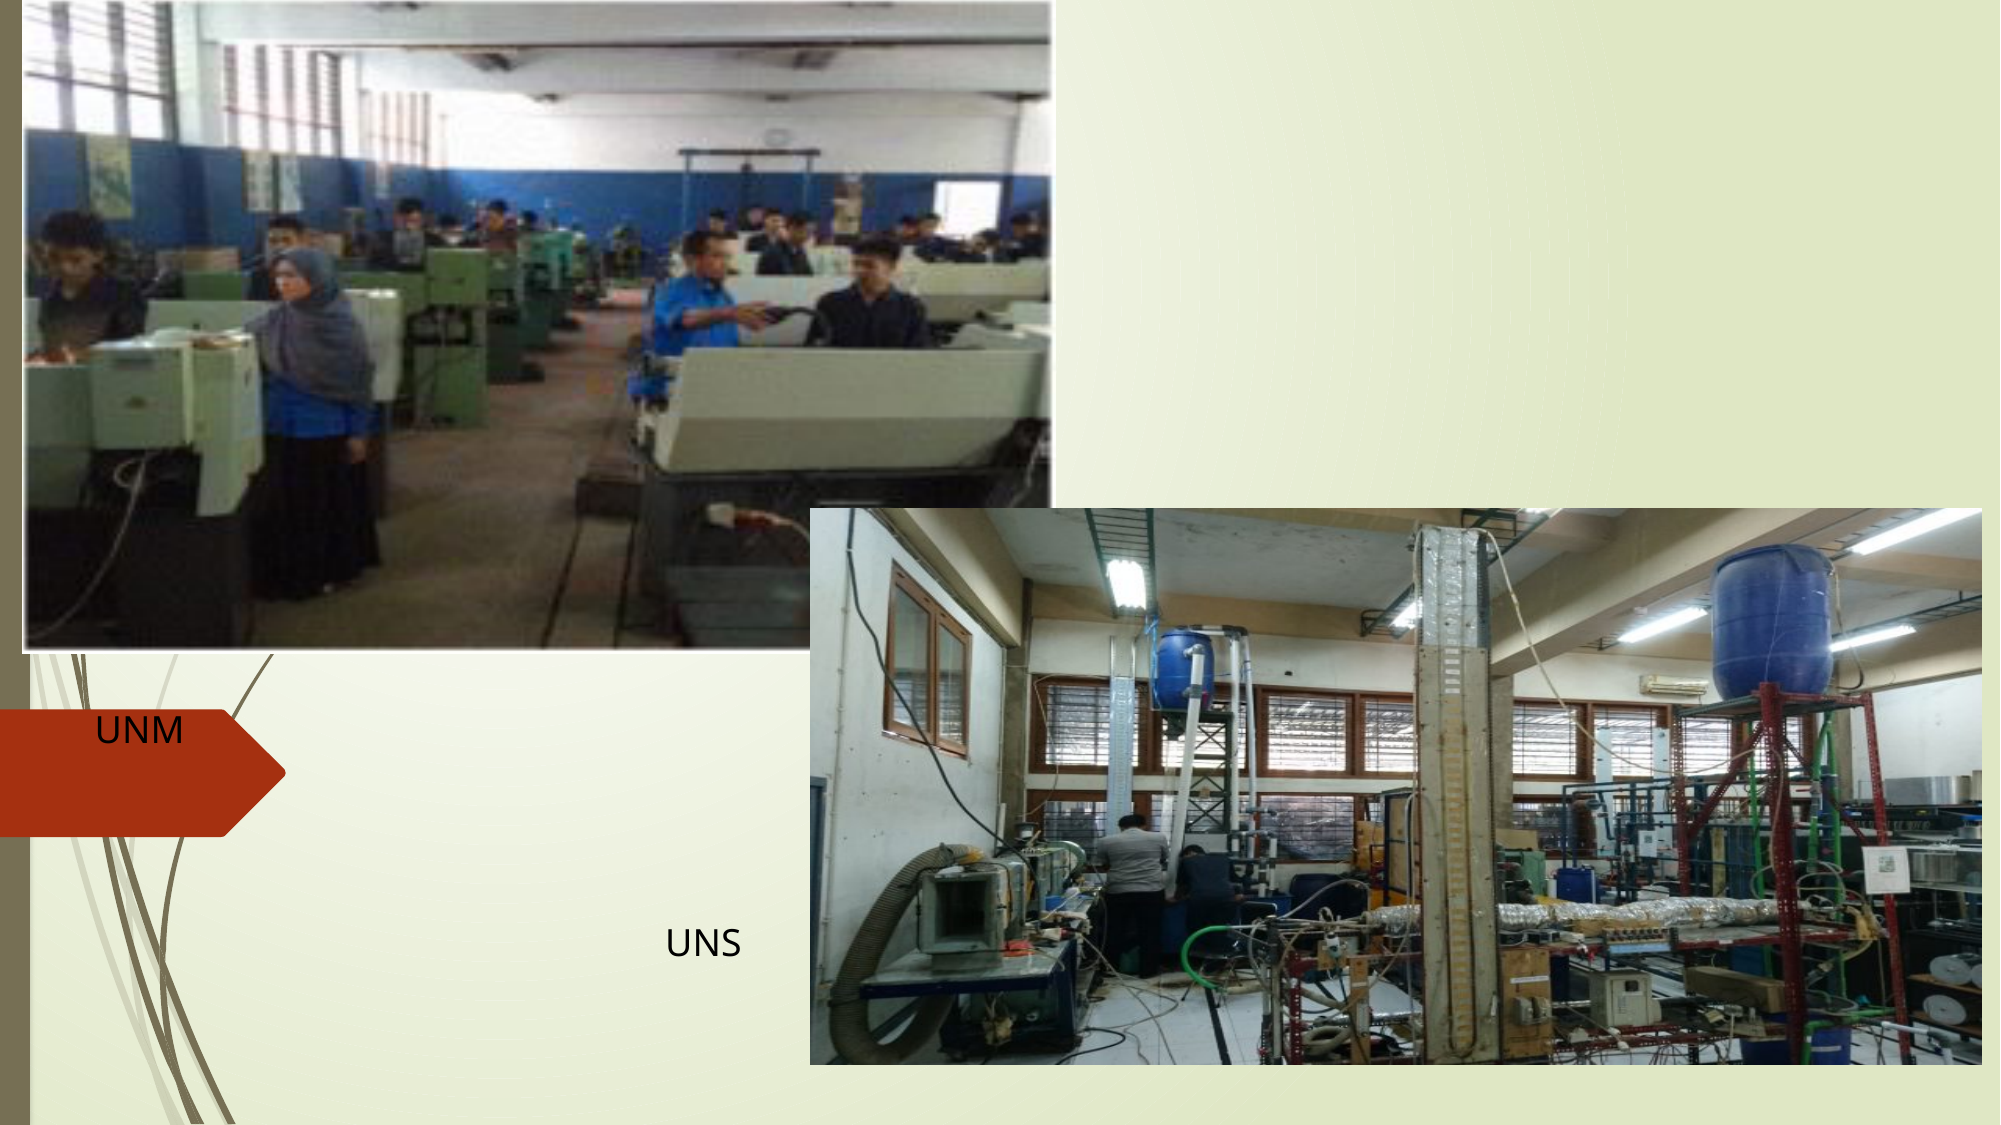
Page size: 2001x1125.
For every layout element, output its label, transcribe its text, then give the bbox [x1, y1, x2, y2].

text_box UNS [650, 911, 804, 972]
picture [22, 0, 1983, 1065]
text_box UNM [79, 698, 240, 759]
